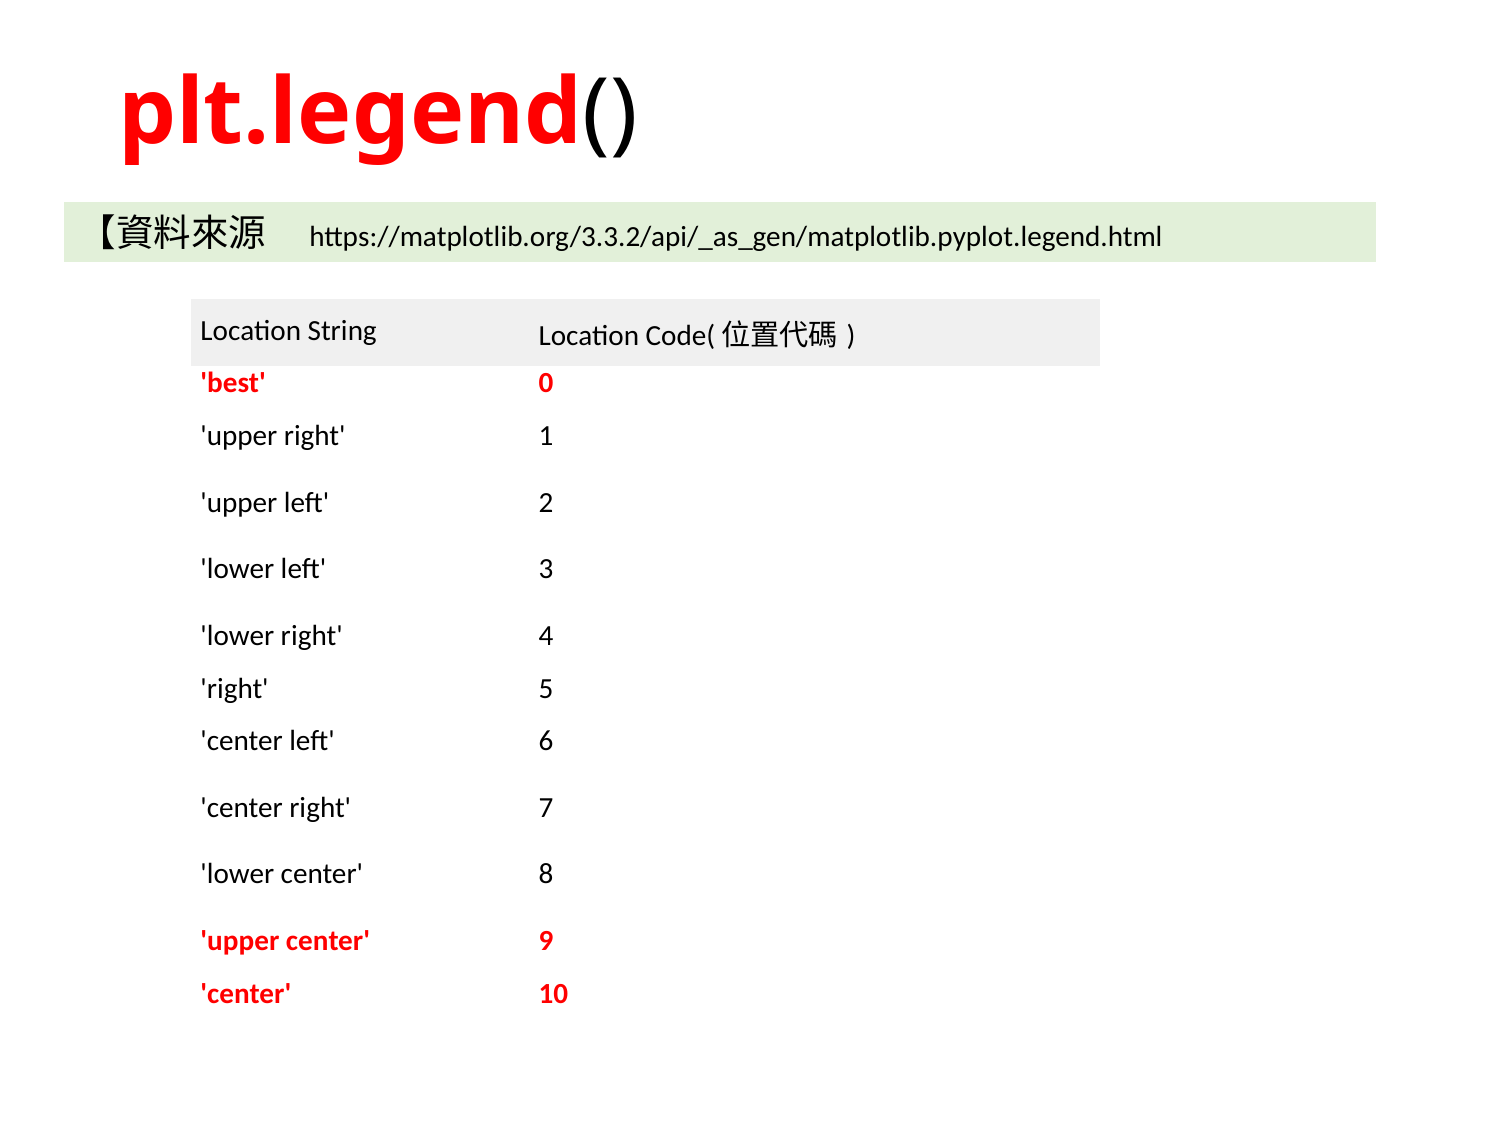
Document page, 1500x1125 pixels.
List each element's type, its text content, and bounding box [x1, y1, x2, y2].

table_cell 'center right' [191, 777, 529, 843]
table_cell 6 [529, 710, 1100, 777]
table_cell 0 [529, 366, 1100, 405]
table_cell 3 [529, 538, 1100, 605]
table_cell 5 [529, 671, 1100, 710]
text_box 【資料來源 https://matplotlib.org/3.3.2/api/_as_gen/matplotlib.pyplot.legend.html [64, 202, 1376, 262]
table_cell 'center' [191, 977, 529, 1015]
table_cell 'right' [191, 671, 529, 710]
table_cell 1 [529, 405, 1100, 471]
title plt.legend() [103, 59, 1397, 278]
table_cell 10 [529, 977, 1100, 1015]
table_header Location String [191, 299, 529, 366]
table_cell 8 [529, 843, 1100, 910]
table_cell 'center left' [191, 710, 529, 777]
table_cell 'upper right' [191, 405, 529, 471]
table_cell 'upper center' [191, 910, 529, 977]
table_cell 'lower left' [191, 538, 529, 605]
table_cell 2 [529, 471, 1100, 538]
table_cell 'best' [191, 366, 529, 405]
table_cell 'lower center' [191, 843, 529, 910]
table_cell 'upper left' [191, 471, 529, 538]
table_cell 7 [529, 777, 1100, 843]
table_cell 'lower right' [191, 605, 529, 671]
table_header Location Code(位置代碼) [529, 299, 1100, 366]
table_cell 9 [529, 910, 1100, 977]
table_cell 4 [529, 605, 1100, 671]
